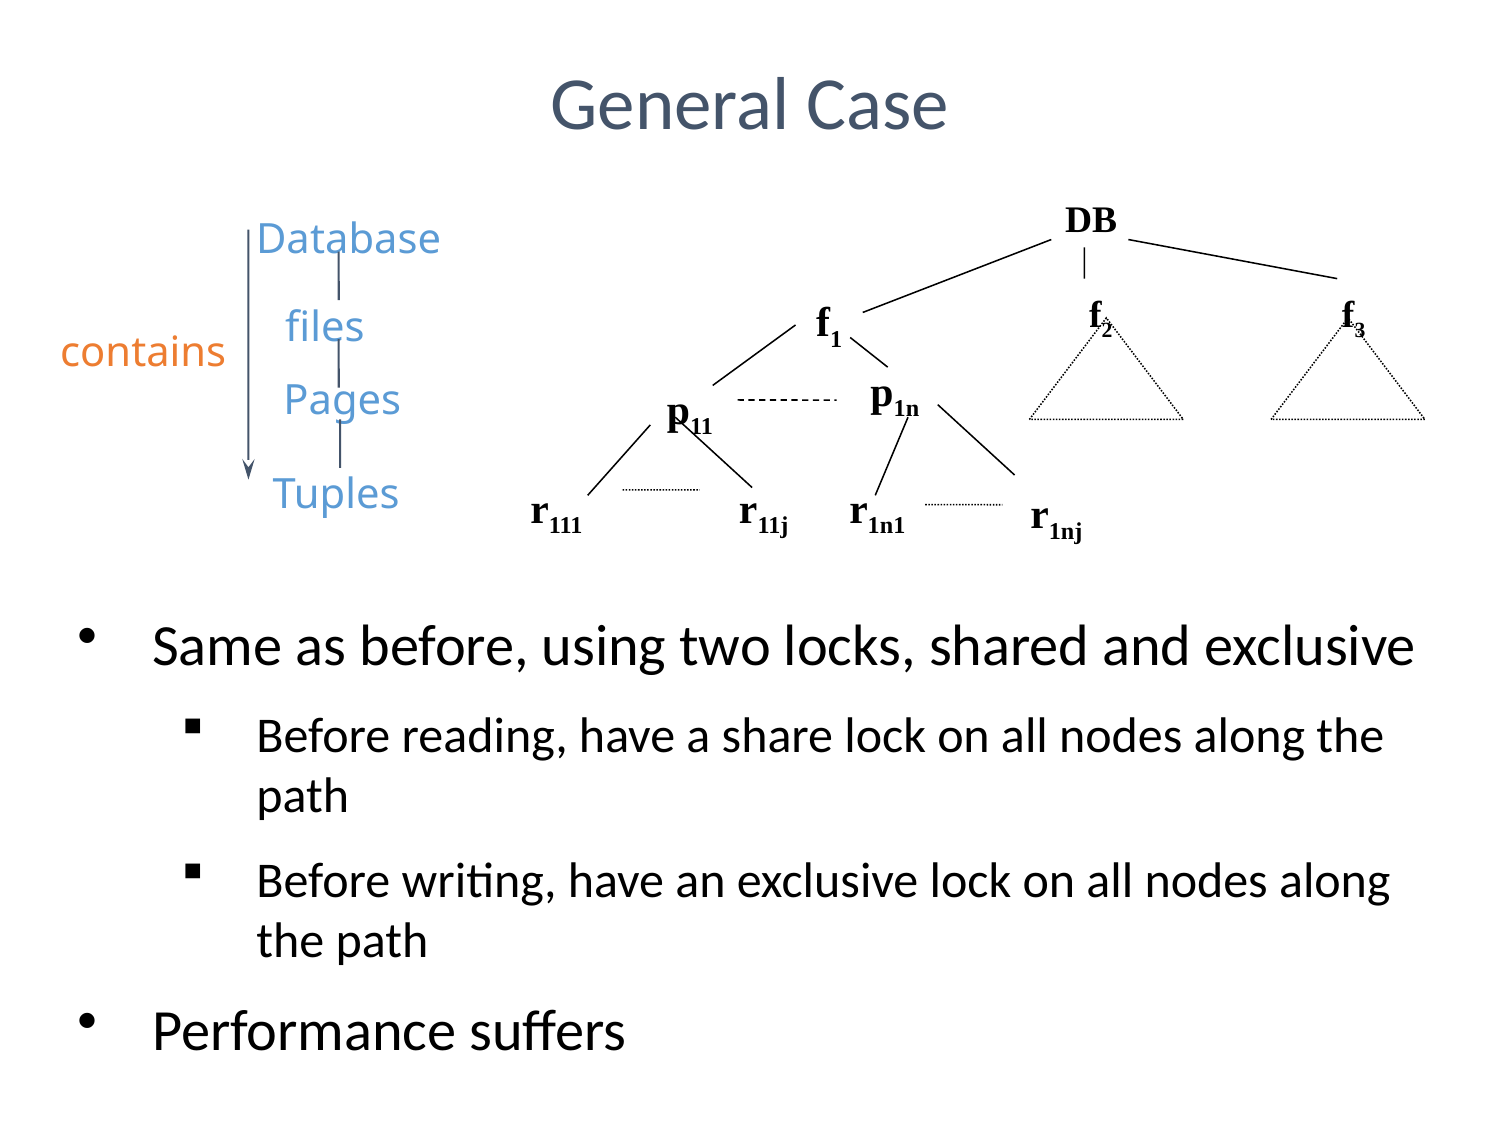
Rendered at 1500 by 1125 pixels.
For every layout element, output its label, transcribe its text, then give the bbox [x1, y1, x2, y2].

text_box Same as before, using two locks, shared and exclusive Before reading, have a share lock on all nodes along the path Before writing, have an exclusive lock on all nodes along the path Performance suffers [62, 599, 1463, 1070]
text_box General Case [112, 37, 1388, 163]
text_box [512, 187, 1425, 546]
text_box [50, 204, 449, 525]
